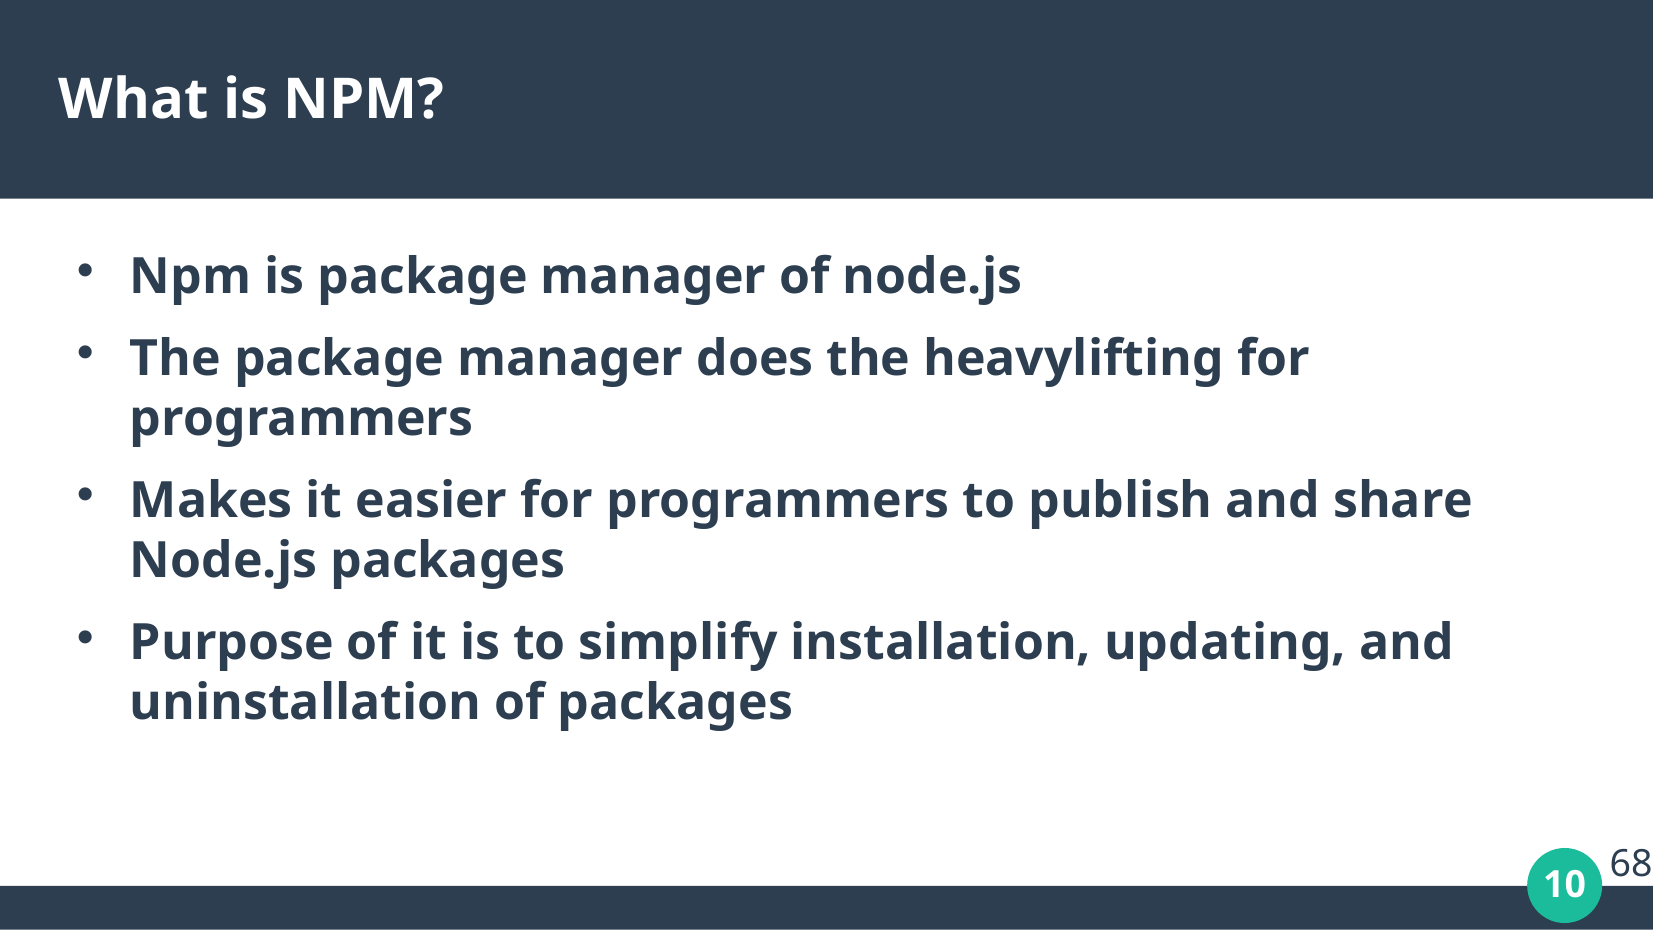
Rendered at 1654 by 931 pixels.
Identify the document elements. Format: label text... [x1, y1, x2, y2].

title What is NPM? [59, 37, 1594, 155]
text_box 68 [1588, 830, 1654, 899]
list Npm is package manager of node.js The package manager does the heavylifting for programmers Makes it easier for programmers to publish and share Node.js packages Purpose of it is to simplify installation, updating, and uninstallation of packages [59, 243, 1594, 864]
